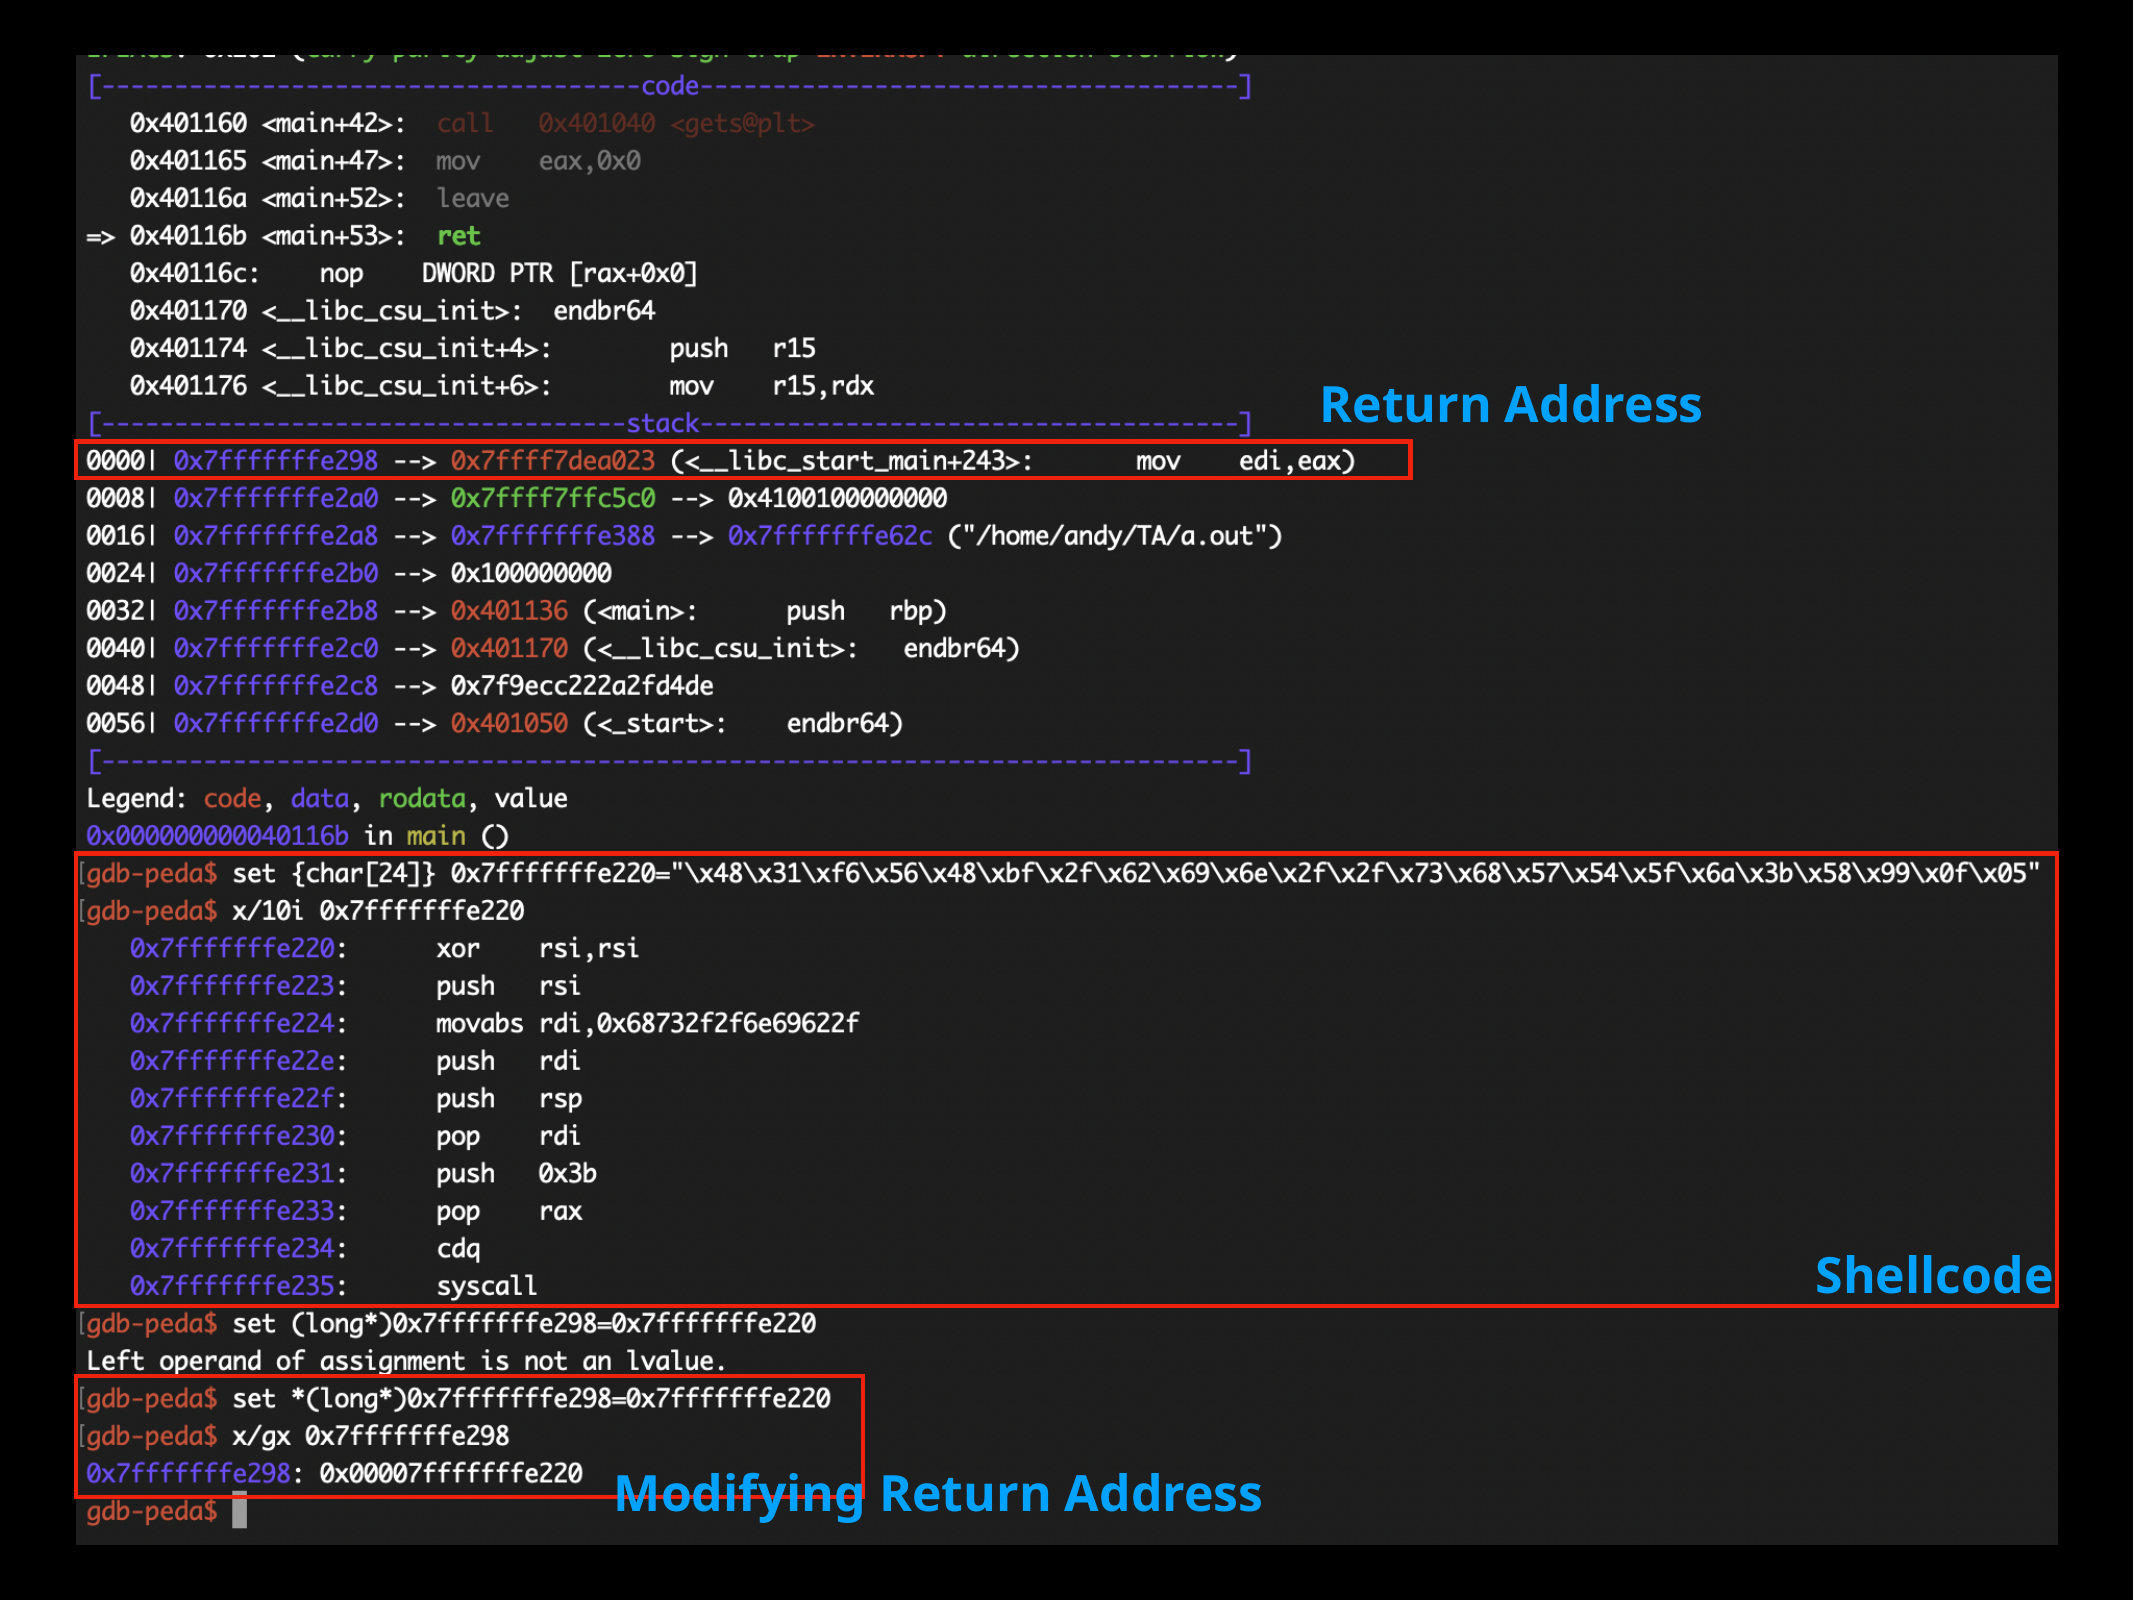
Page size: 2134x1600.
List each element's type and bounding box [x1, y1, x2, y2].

picture [75, 54, 2058, 1545]
